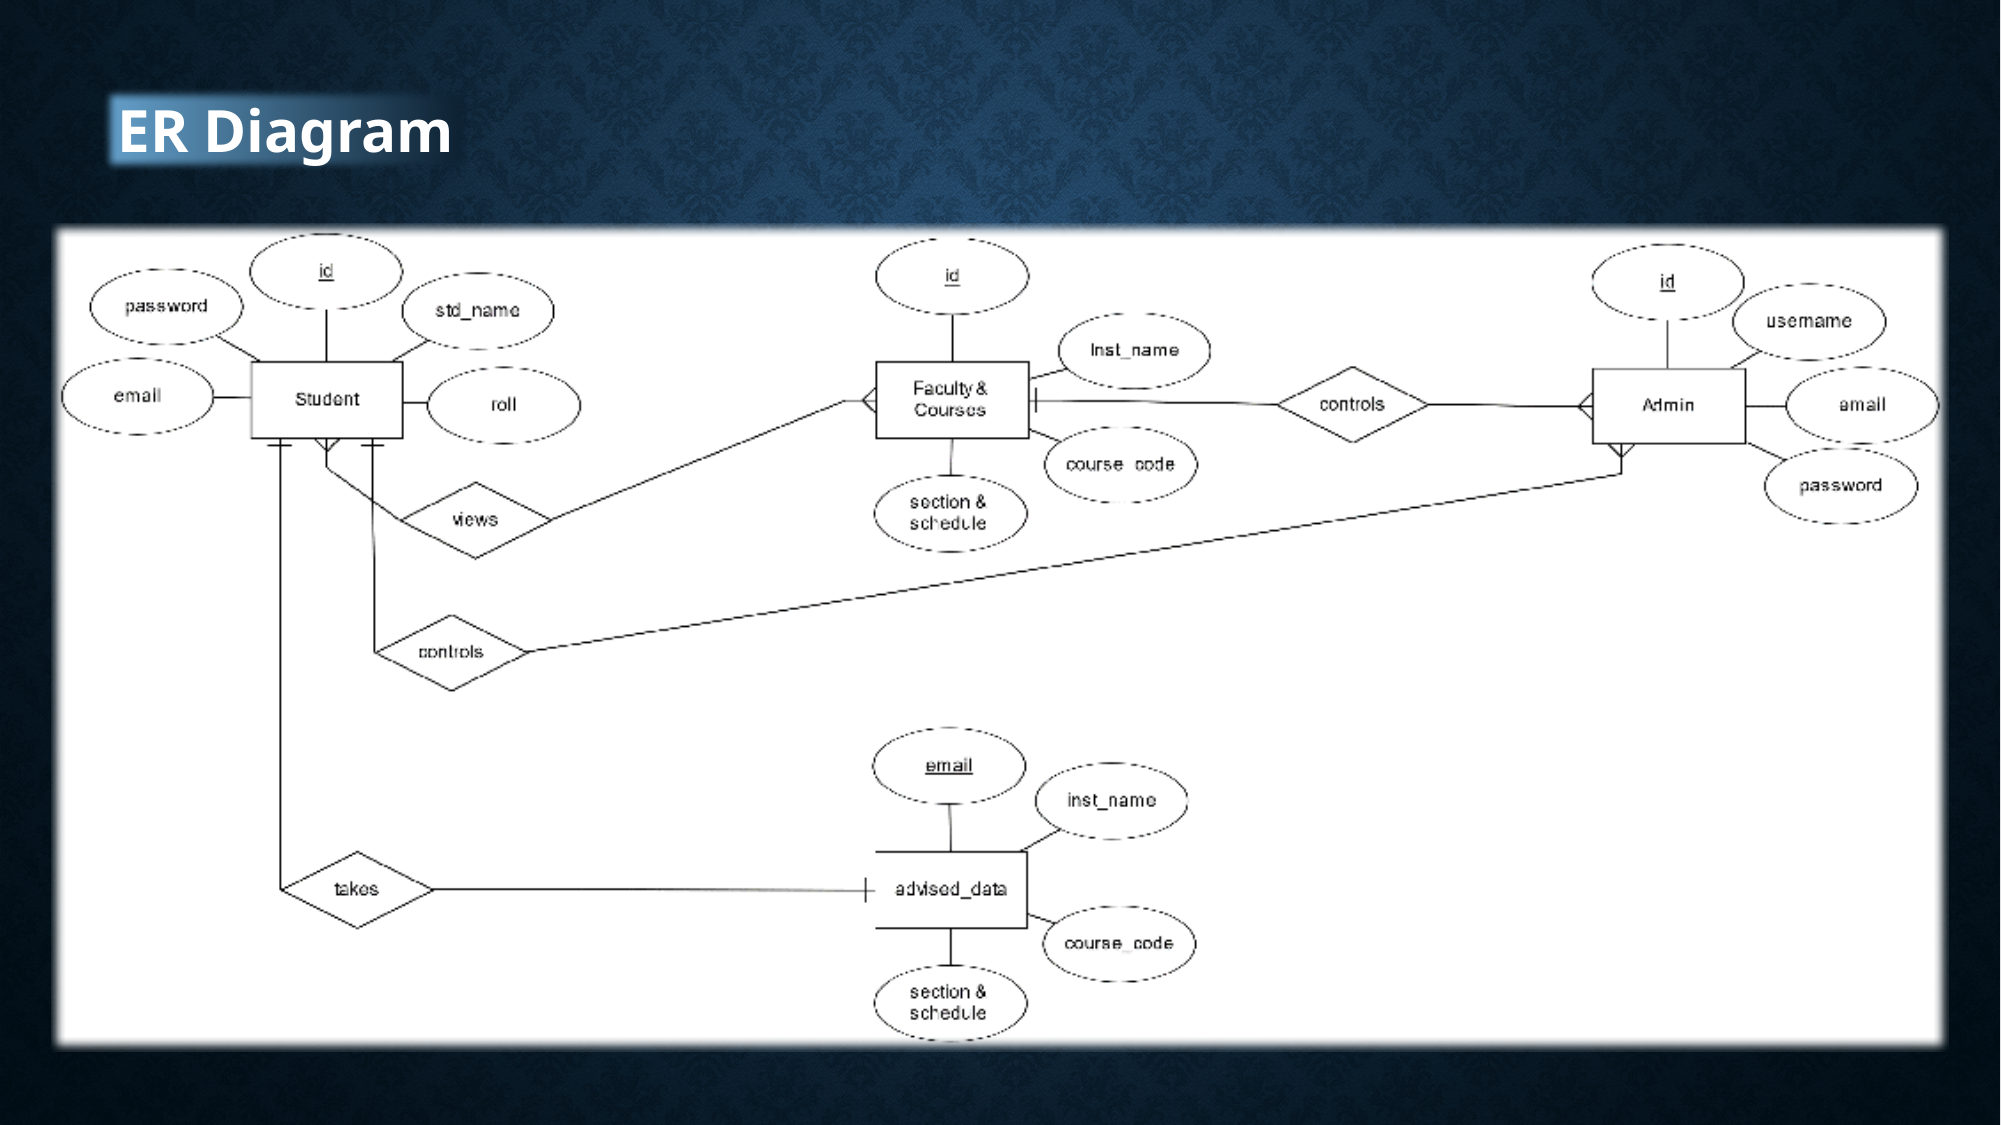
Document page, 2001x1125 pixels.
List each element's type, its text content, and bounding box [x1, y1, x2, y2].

picture [50, 222, 1950, 1052]
text_box ER Diagram [117, 102, 456, 159]
